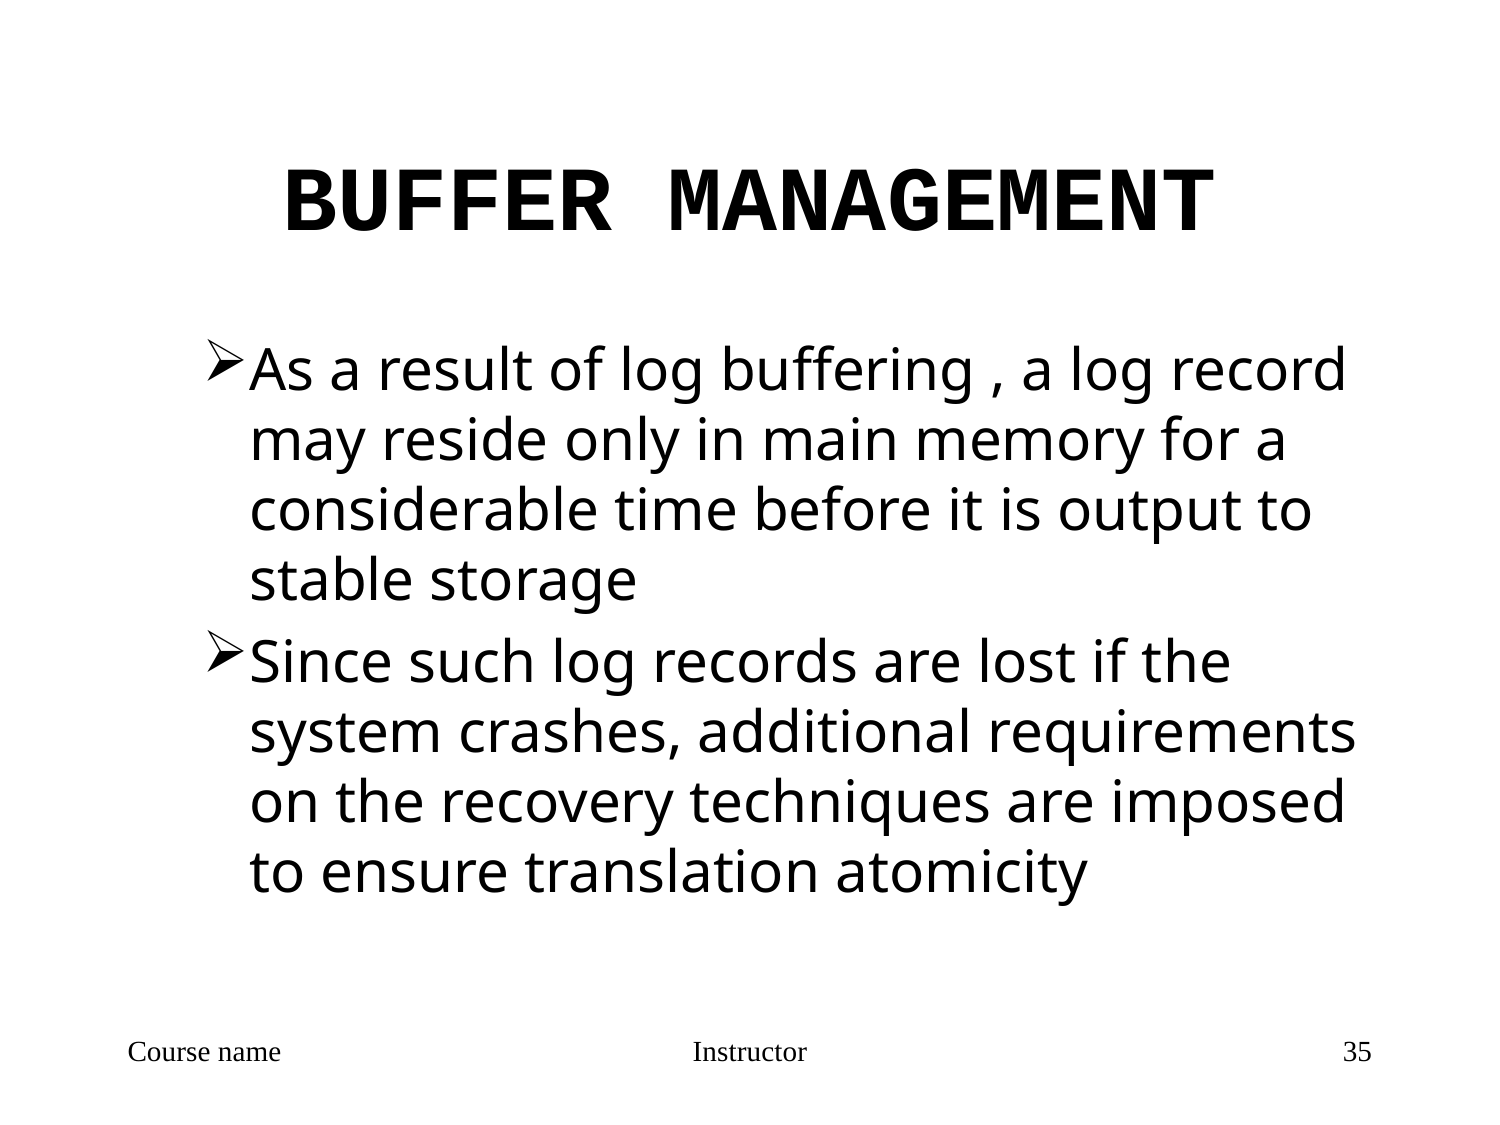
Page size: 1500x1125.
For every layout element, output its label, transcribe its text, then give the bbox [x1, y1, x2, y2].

list As a result of log buffering , a log record may reside only in main memory for a considerable time before it is output to stable storage Since such log records are lost if the system crashes, additional requirements on the recovery techniques are imposed to ensure translation atomicity [112, 324, 1388, 1001]
title BUFFER MANAGEMENT [112, 99, 1388, 288]
slide_number 35 [1074, 1024, 1388, 1101]
footer Instructor [512, 1024, 988, 1101]
slide_number Course name [112, 1024, 426, 1101]
